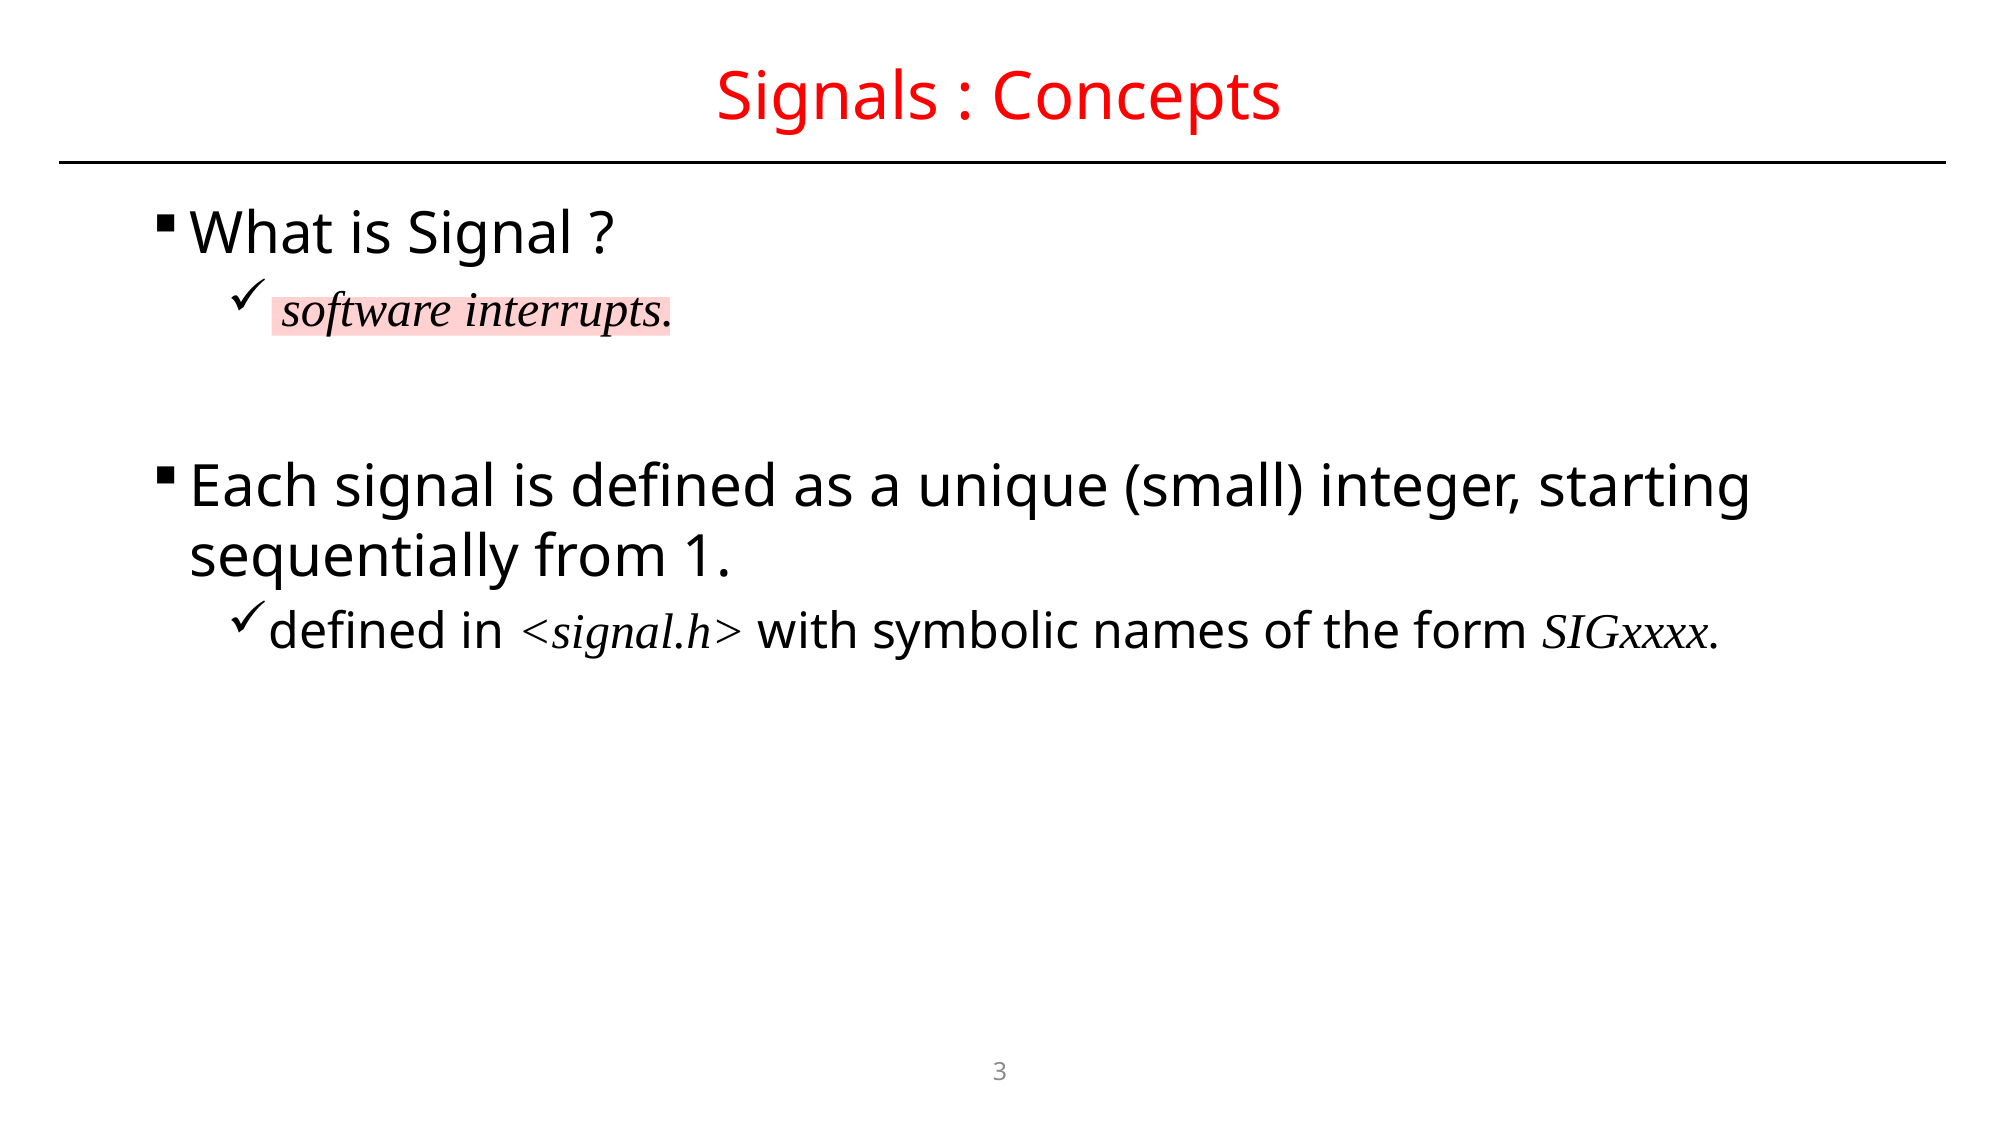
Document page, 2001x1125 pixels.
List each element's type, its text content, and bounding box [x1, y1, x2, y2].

slide_number 3 [774, 1042, 1225, 1103]
list What is Signal ? software interrupts. Each signal is defined as a unique (small) integer, starting sequentially from 1. defined in <signal.h> with symbolic names of the form SIGxxxx. [137, 188, 1863, 978]
title Signals : Concepts [137, 42, 1863, 153]
